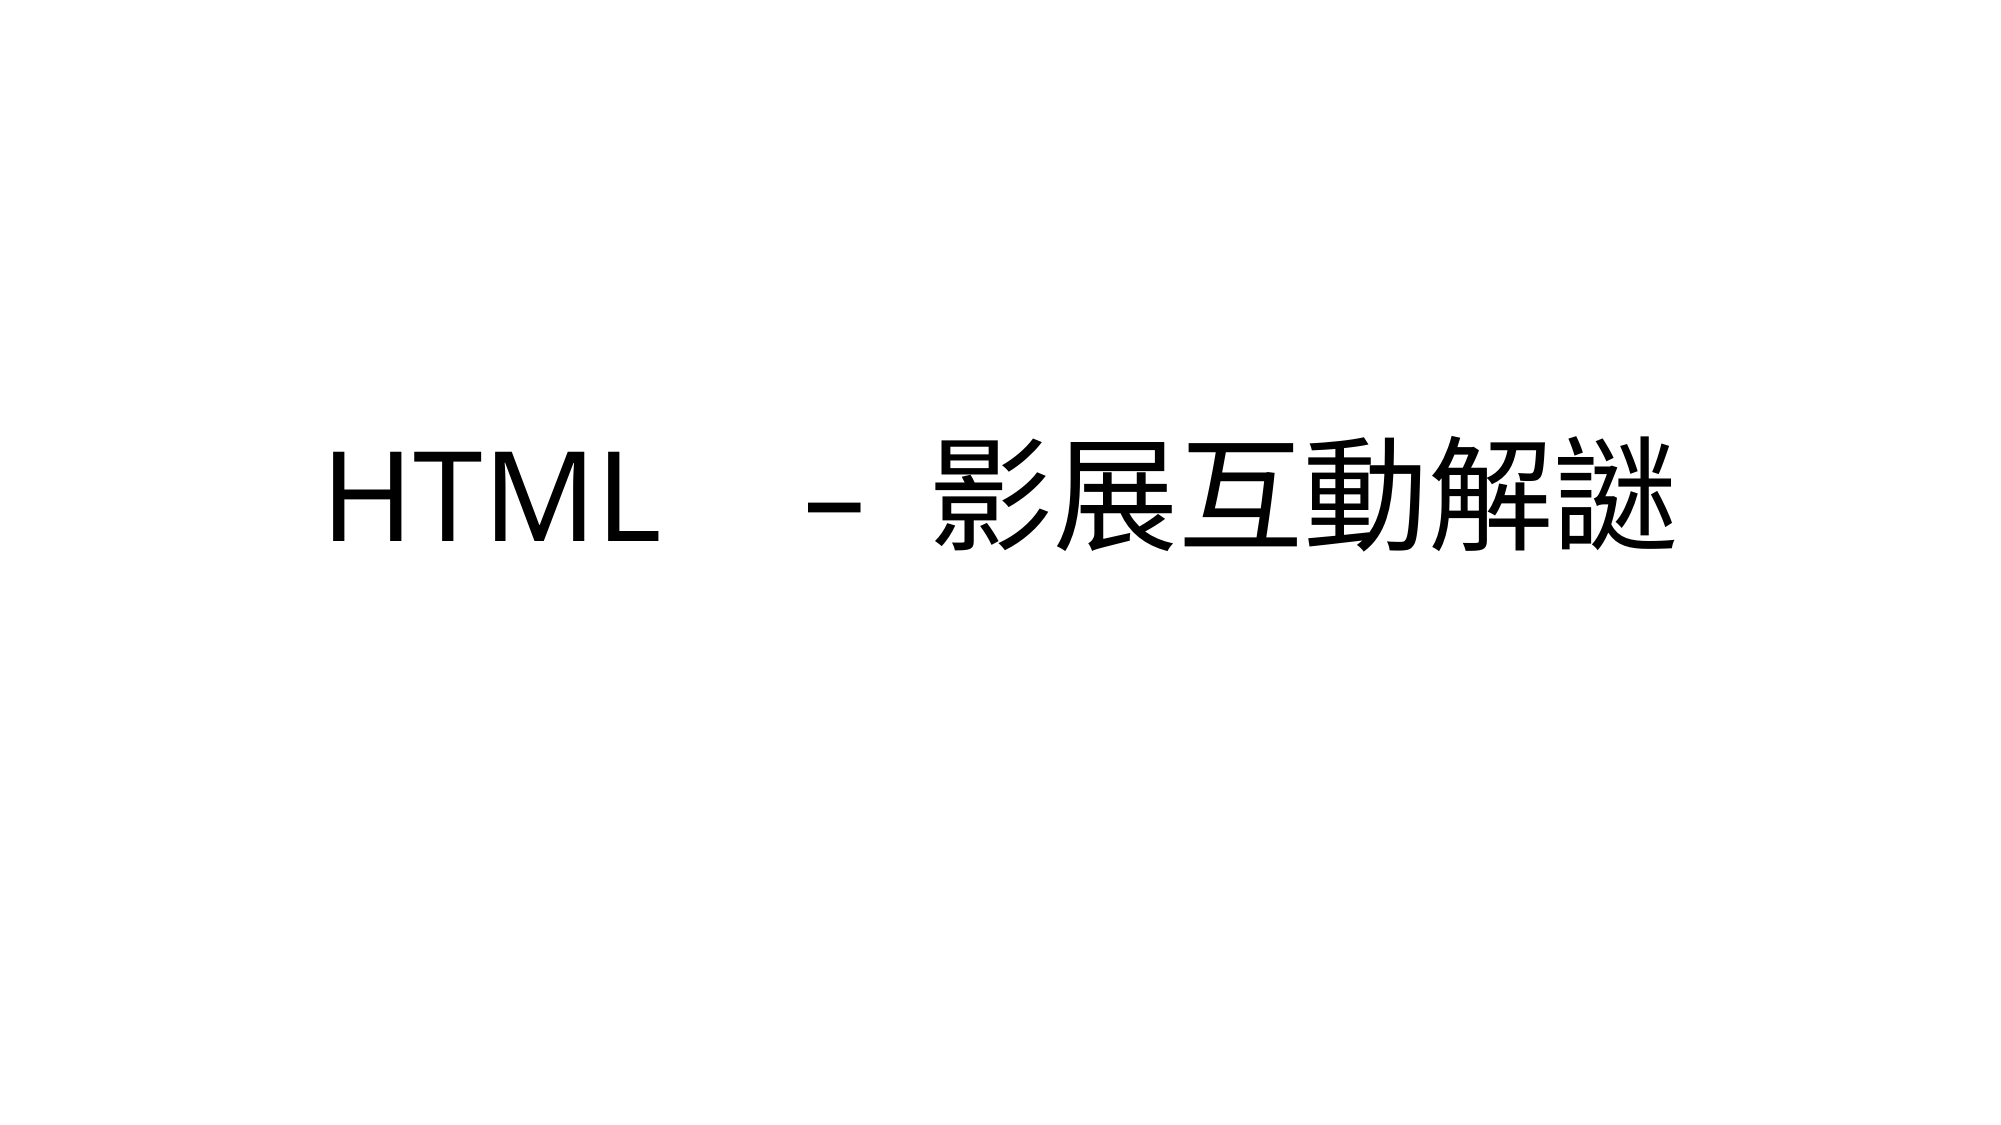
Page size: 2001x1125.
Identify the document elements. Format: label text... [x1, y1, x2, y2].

title HTML – 影展互動解謎 [249, 184, 1750, 576]
